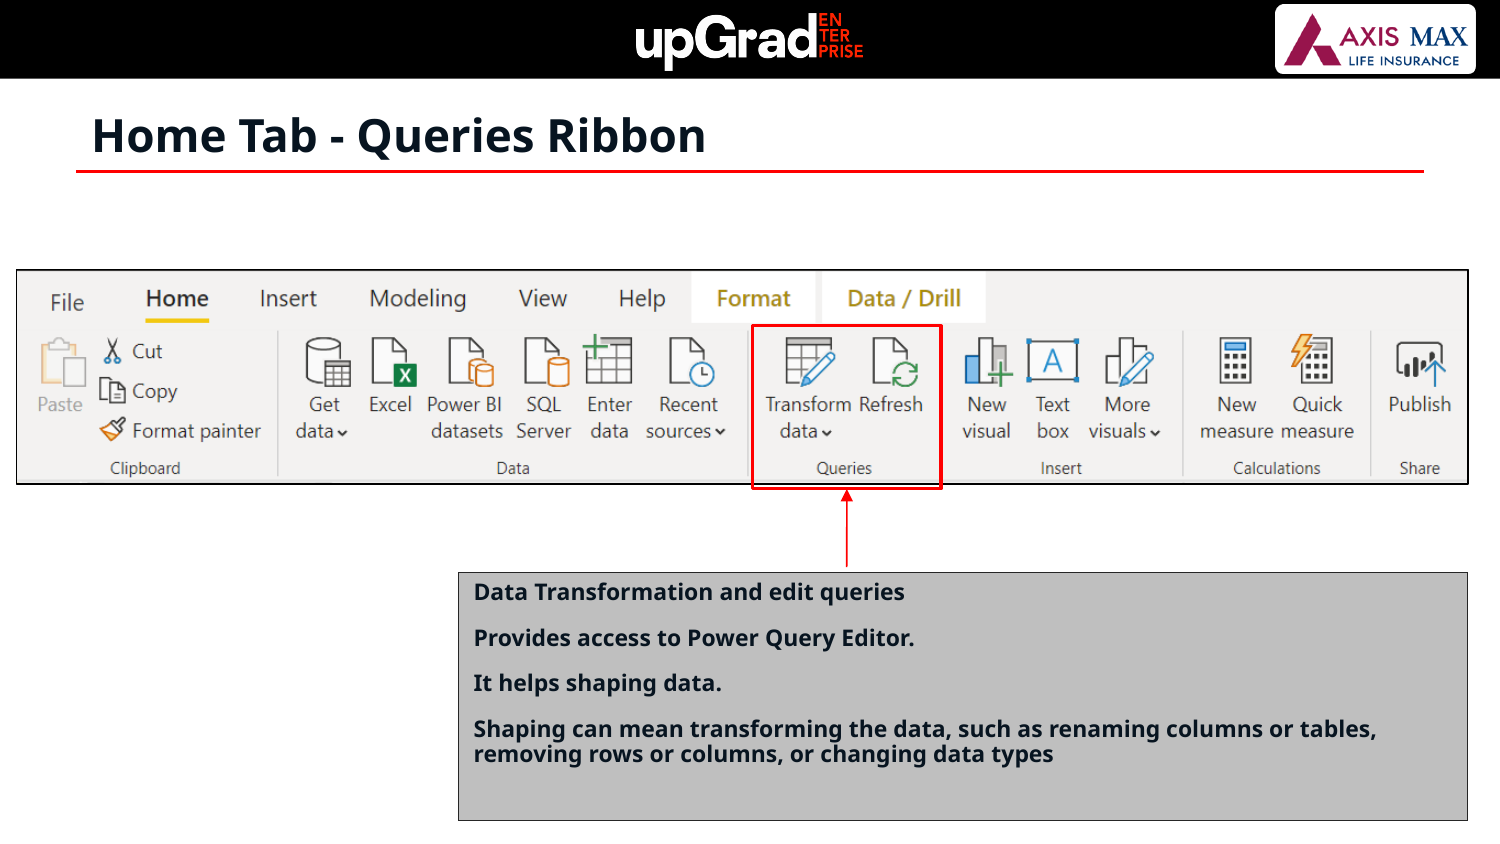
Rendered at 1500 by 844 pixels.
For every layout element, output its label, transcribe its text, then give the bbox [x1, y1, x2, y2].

list Data Transformation and edit queries Provides access to Power Query Editor. It helps shaping data. Shaping can mean transforming the data, such as renaming columns or tables, removing rows or columns, or changing data types [458, 572, 1468, 821]
picture [16, 269, 1468, 484]
picture [1275, 4, 1476, 74]
picture [636, 13, 863, 71]
list Home Tab - Queries Ribbon [76, 91, 1424, 170]
text_box [752, 484, 941, 489]
